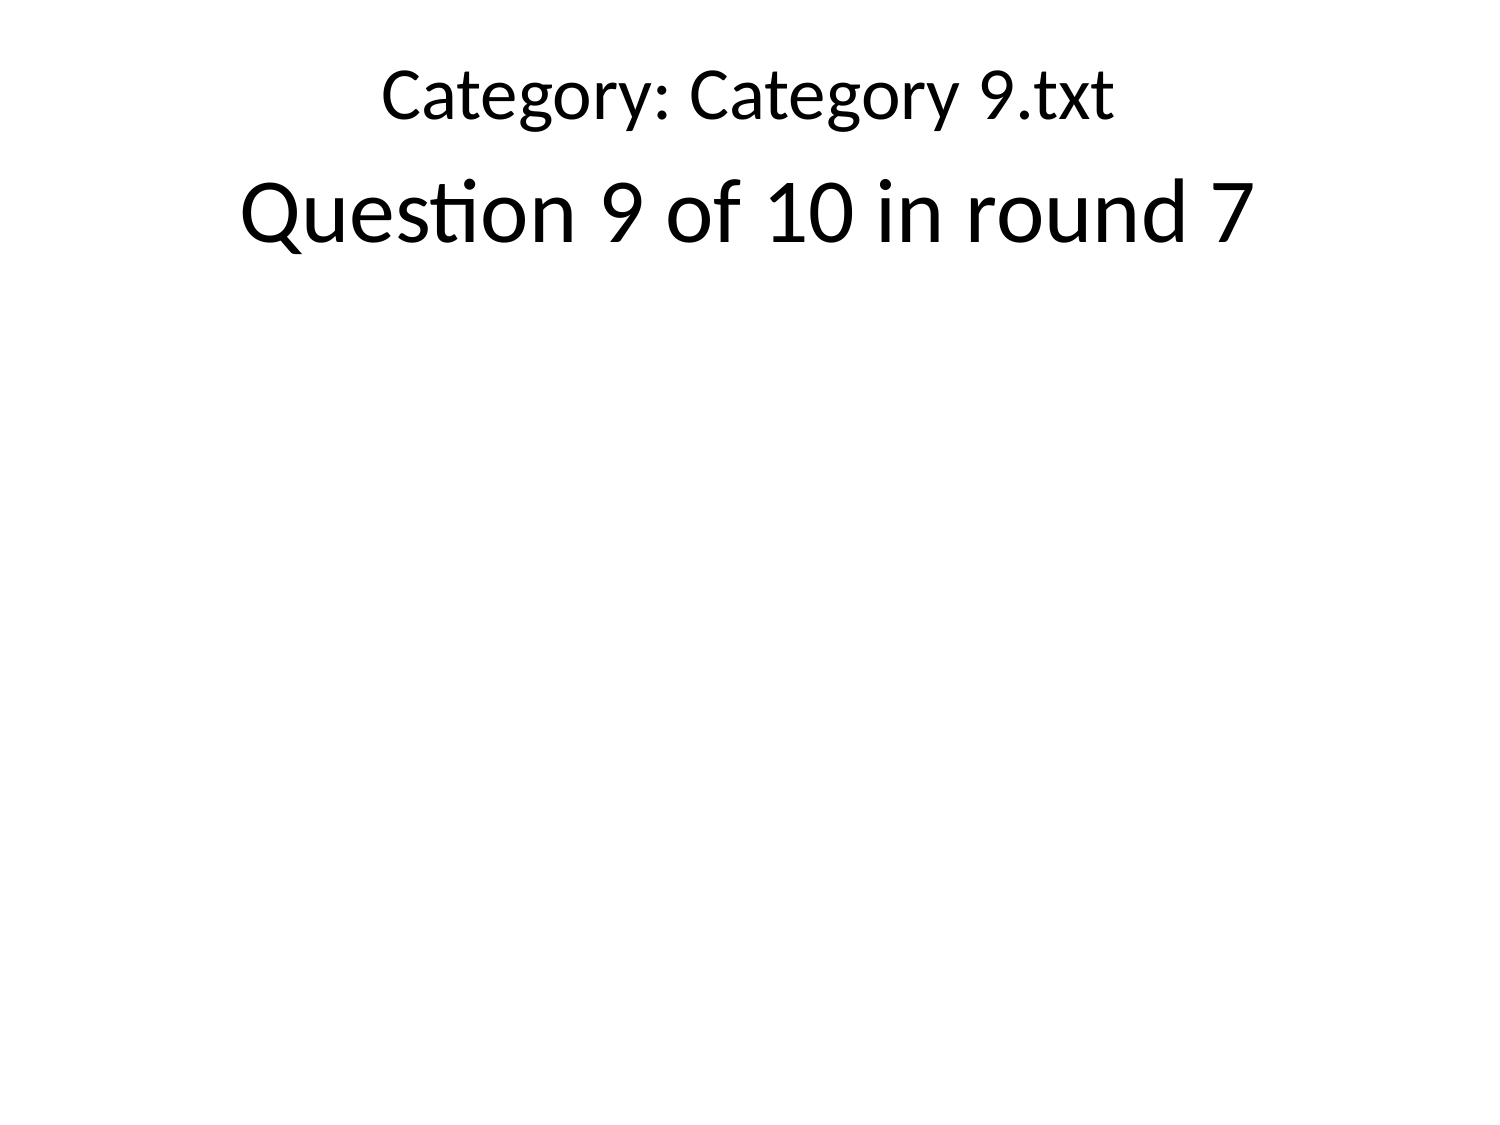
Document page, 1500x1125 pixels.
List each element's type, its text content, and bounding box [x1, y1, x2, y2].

text_box Category: Category 9.txt [35, 37, 1463, 143]
text_box Question 9 of 10 in round 7 [35, 143, 1463, 765]
